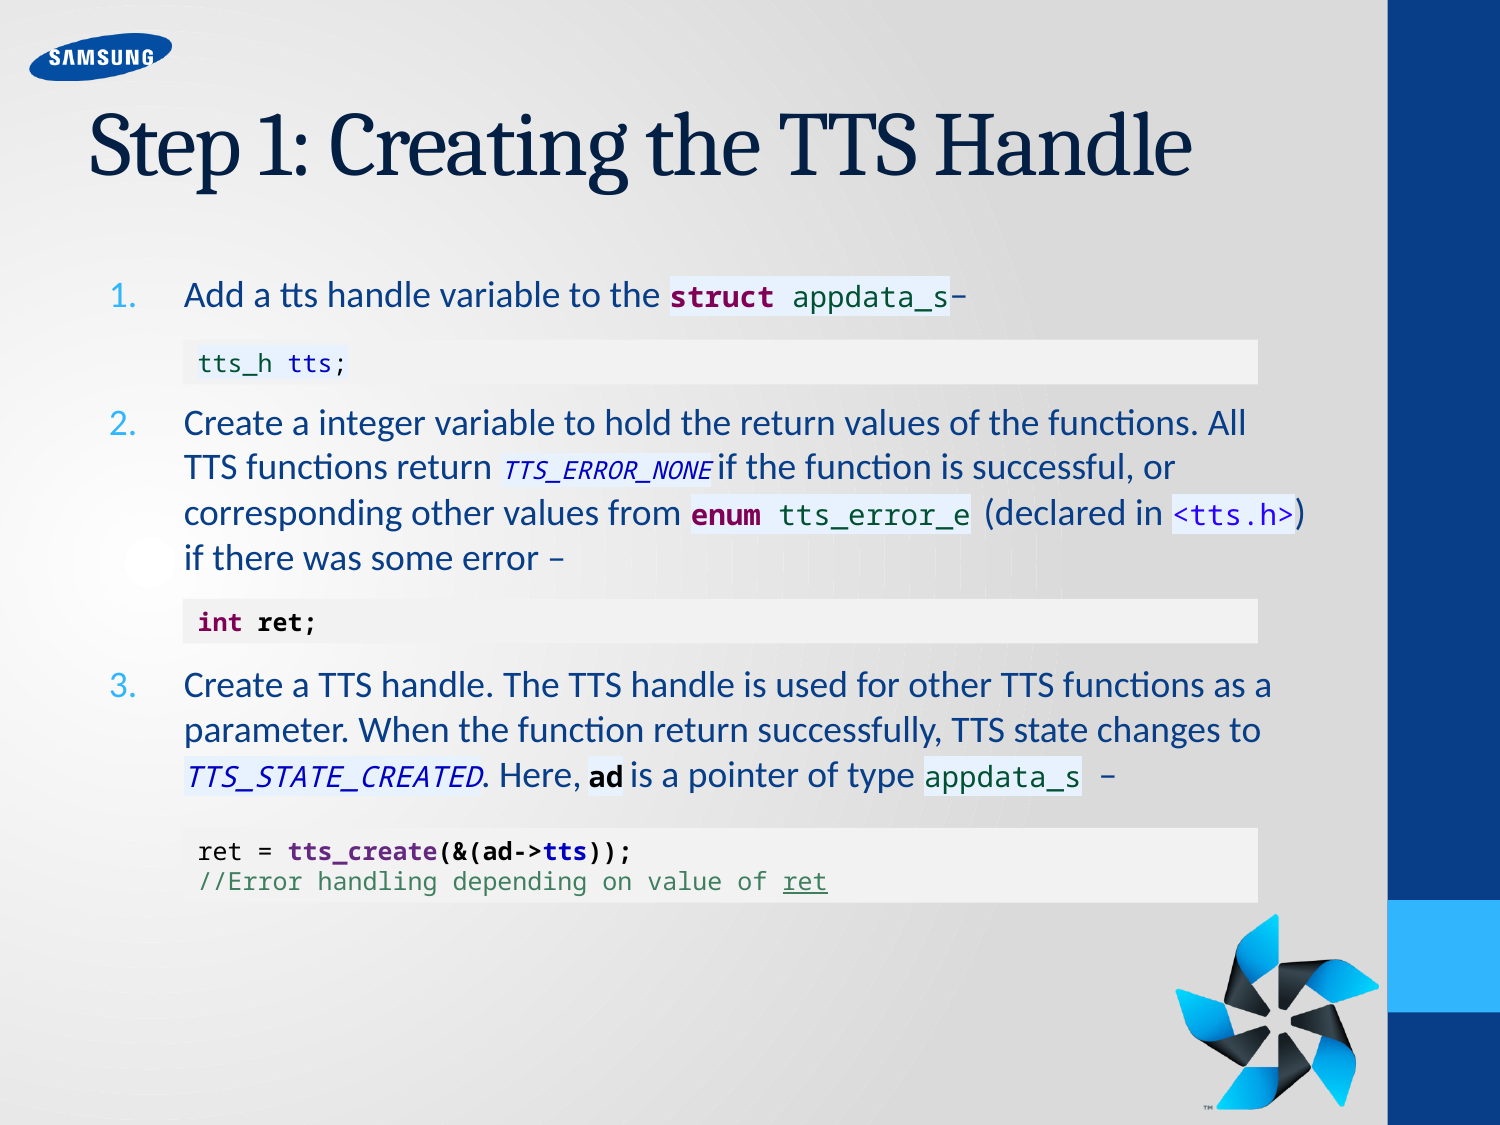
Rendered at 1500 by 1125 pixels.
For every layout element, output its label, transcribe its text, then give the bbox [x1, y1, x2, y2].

picture [1175, 914, 1379, 1111]
text_box tts_h tts; [182, 339, 1258, 385]
text_box int ret; [182, 598, 1258, 644]
picture [29, 33, 172, 81]
list Add a tts handle variable to the struct appdata_s– Create a integer variable to hold the return values of the functions. All TTS functions return TTS_ERROR_NONE if the function is successful, or corresponding other values from enum tts_error_e (declared in <tts.h>) if there was some error – Create a TTS handle. The TTS handle is used for other TTS functions as a parameter. When the function return successfully, TTS state changes to TTS_STATE_CREATED. Here, ad is a pointer of type appdata_s – [75, 262, 1325, 1050]
text_box ret = tts_create(&(ad->tts)); //Error handling depending on value of ret [182, 827, 1258, 903]
title Step 1: Creating the TTS Handle [75, 45, 1325, 233]
